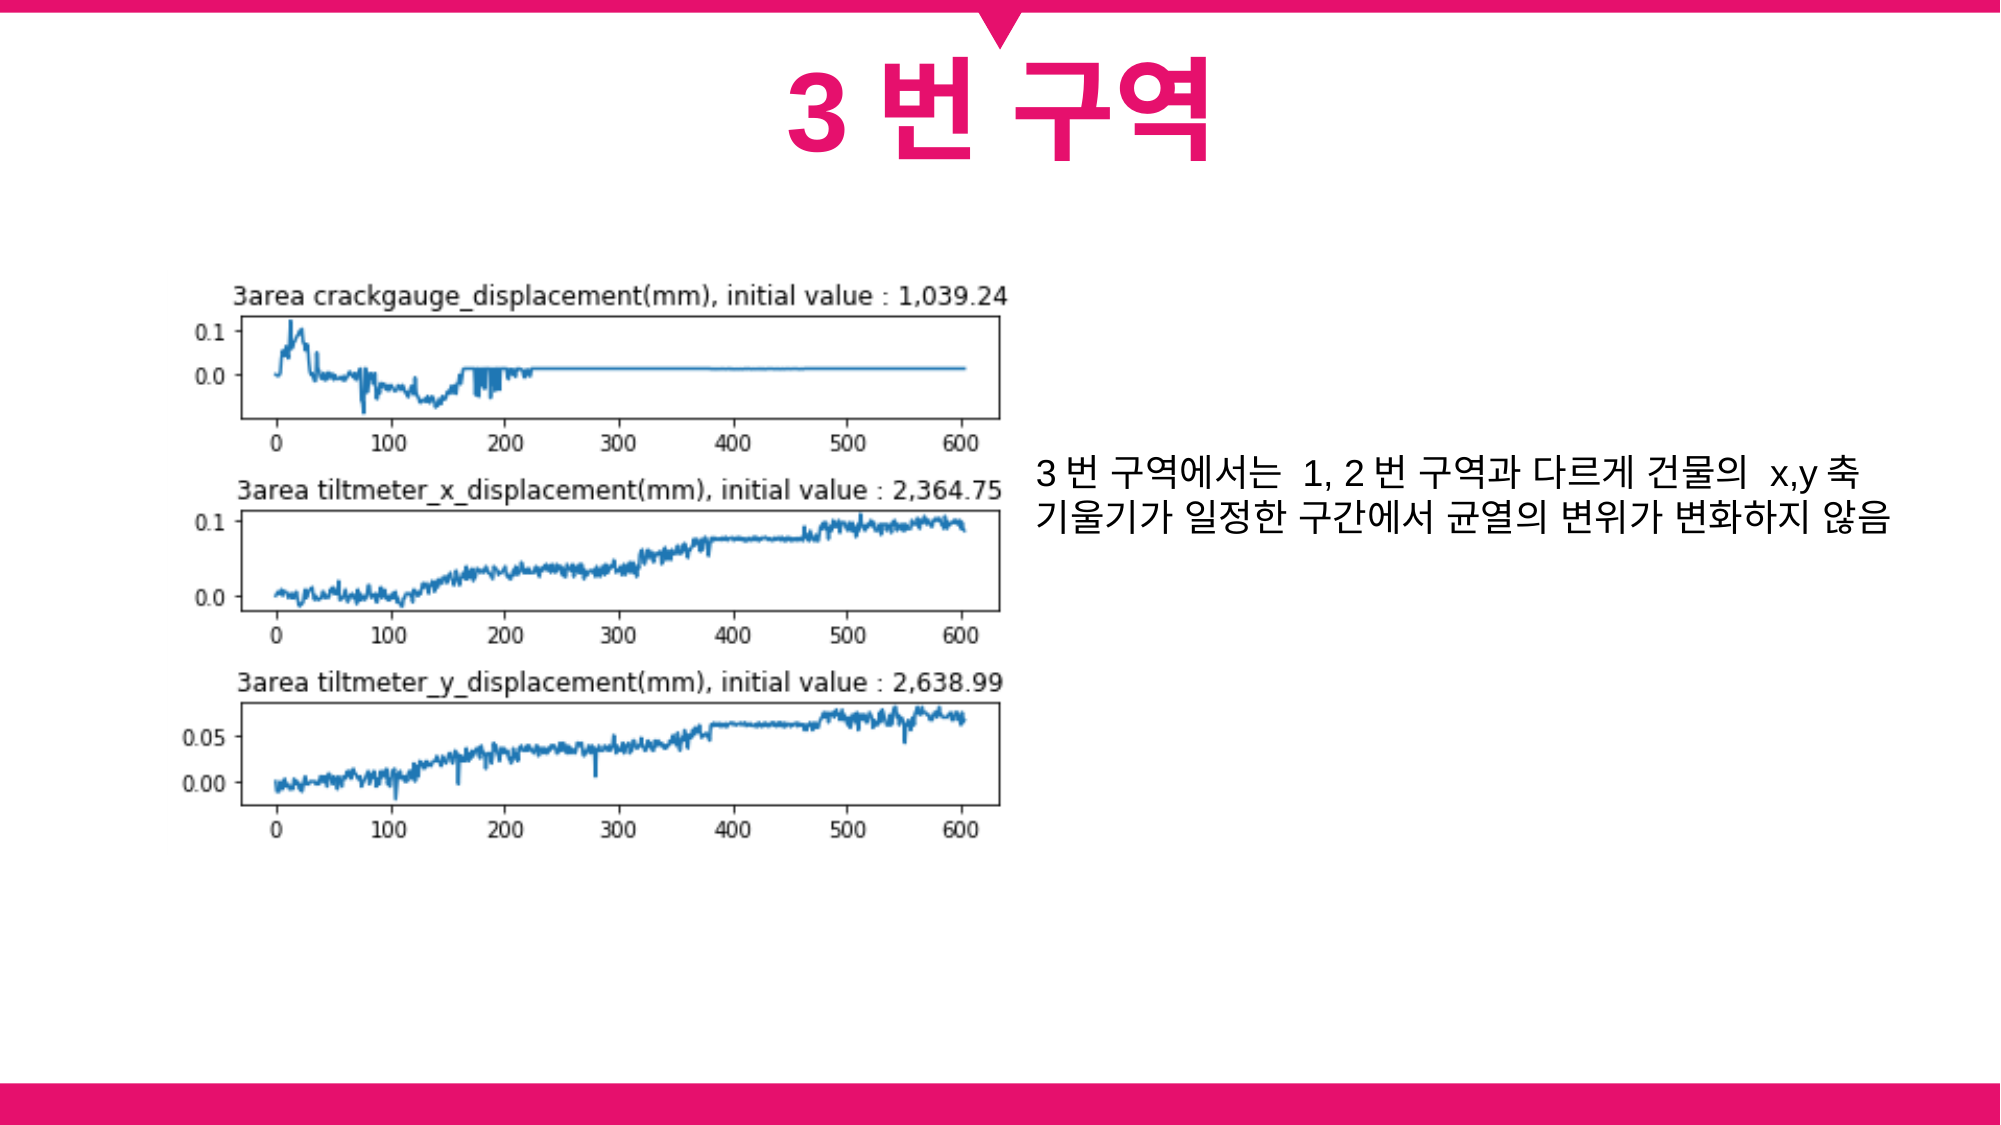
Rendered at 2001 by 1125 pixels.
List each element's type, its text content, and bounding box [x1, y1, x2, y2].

picture [166, 270, 1022, 855]
text_box 3번 구역 [53, 55, 1952, 175]
text_box 3번 구역에서는 1, 2번 구역과 다르게 건물의 x,y축 기울기가 일정한 구간에서 균열의 변위가 변화하지 않음 [1022, 441, 2000, 546]
